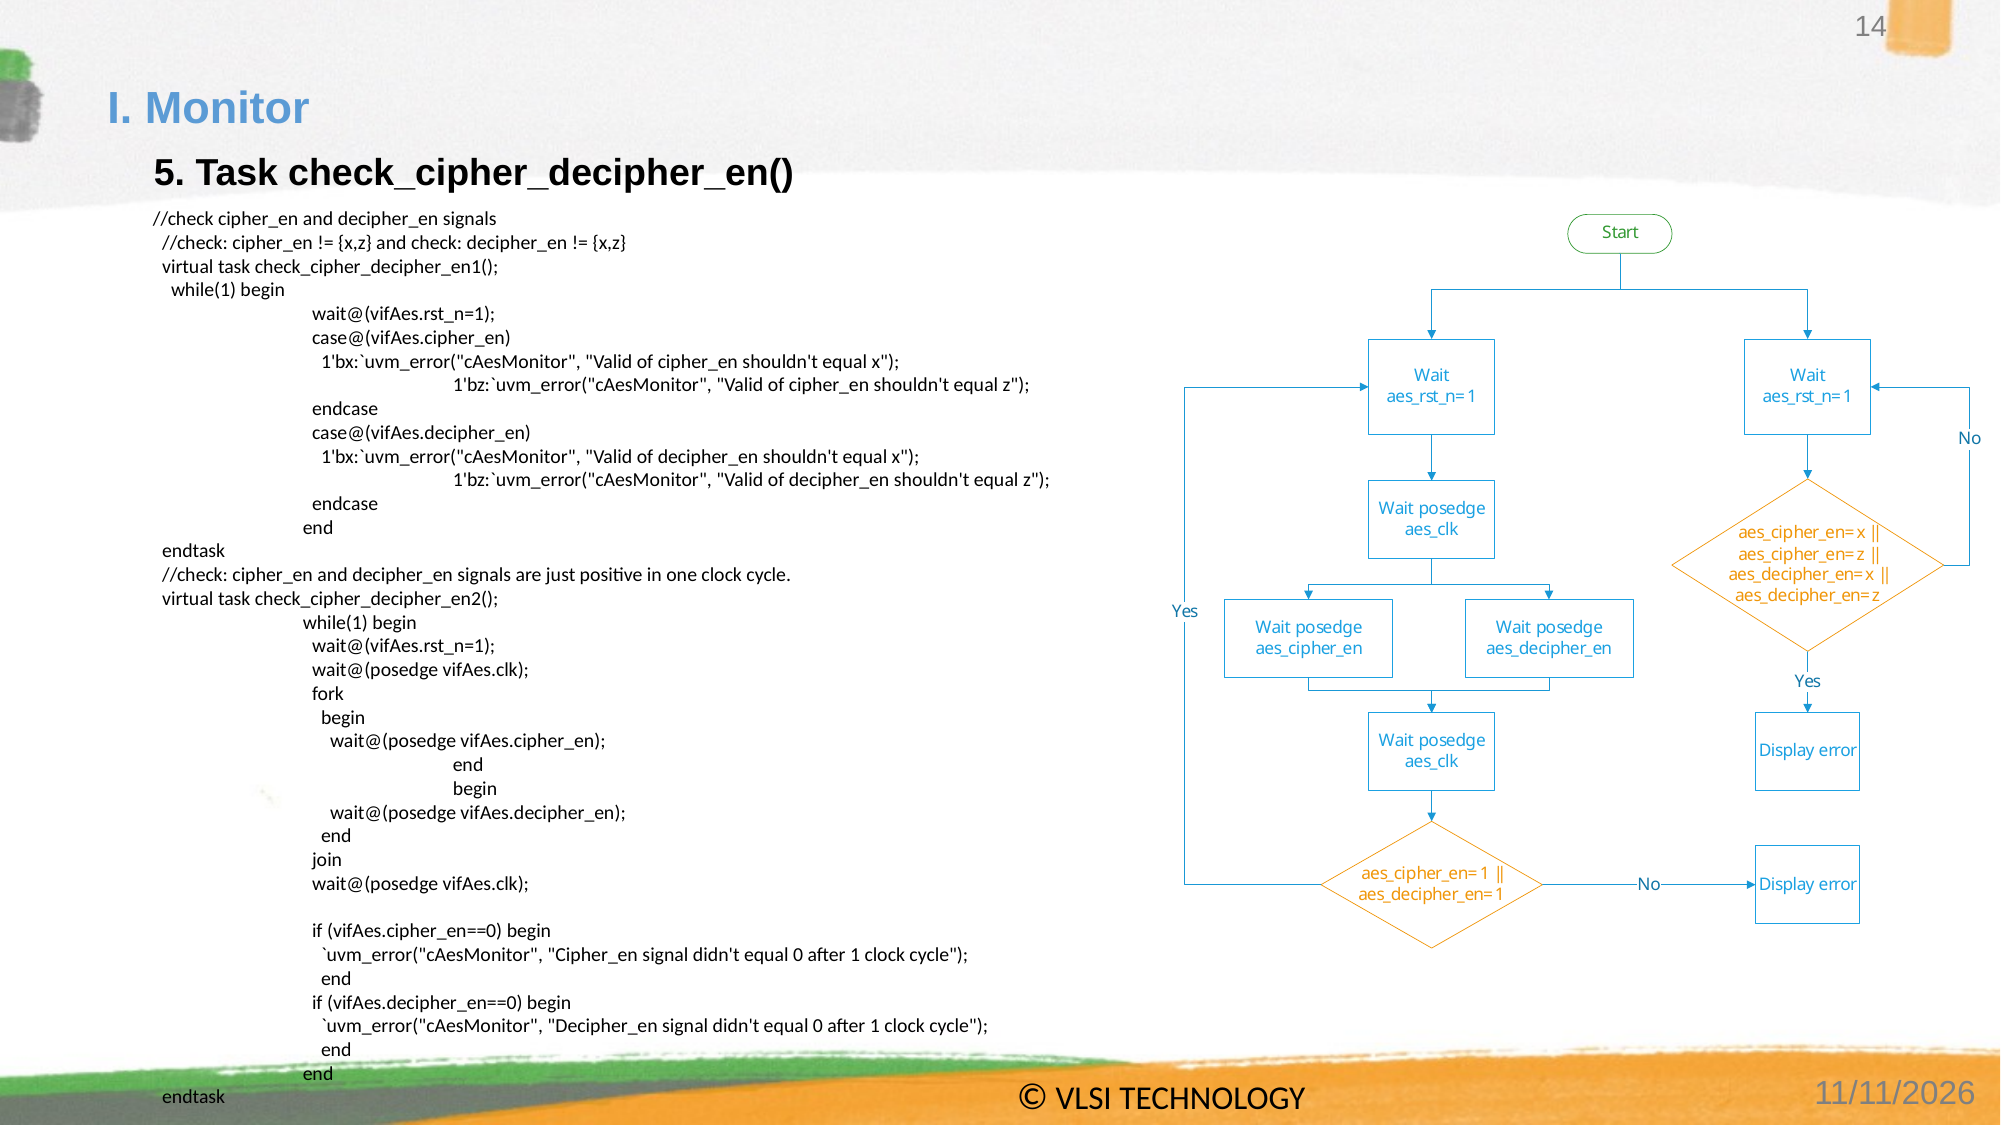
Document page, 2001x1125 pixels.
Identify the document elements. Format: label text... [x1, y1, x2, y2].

picture [0, 0, 2001, 1125]
text_box 5. Task check_cipher_decipher_en() [139, 140, 1237, 210]
text_box I. Monitor [92, 71, 688, 141]
text_box //check cipher_en and decipher_en signals //check: cipher_en != {x,z} and check: decipher_en != {x,z} virtual task check_cipher_decipher_en1(); while(1) begin wait@(vifAes.rst_n=1); case@(vifAes.cipher_en) 1'bx:`uvm_error("cAesMonitor", "Valid of cipher_en shouldn't equal x"); 1'bz:`uvm_error("cAesMonitor", "Valid of cipher_en shouldn't equal z"); endcase case@(vifAes.decipher_en) 1'bx:`uvm_error("cAesMonitor", "Valid of decipher_en shouldn't equal x"); 1'bz:`uvm_error("cAesMonitor", "Valid of decipher_en shouldn't equal z"); endcase end endtask //check: cipher_en and decipher_en signals are just positive in one clock cycle. virtual task check_cipher_decipher_en2(); while(1) begin wait@(vifAes.rst_n=1); wait@(posedge vifAes.clk); fork begin wait@(posedge vifAes.cipher_en); end begin wait@(posedge vifAes.decipher_en); end join wait@(posedge vifAes.clk); if (vifAes.cipher_en==0) begin `uvm_error("cAesMonitor", "Cipher_en signal didn't equal 0 after 1 clock cycle"); end if (vifAes.decipher_en==0) begin `uvm_error("cAesMonitor", "Decipher_en signal didn't equal 0 after 1 clock cycle"); end end endtask [138, 198, 1139, 1116]
